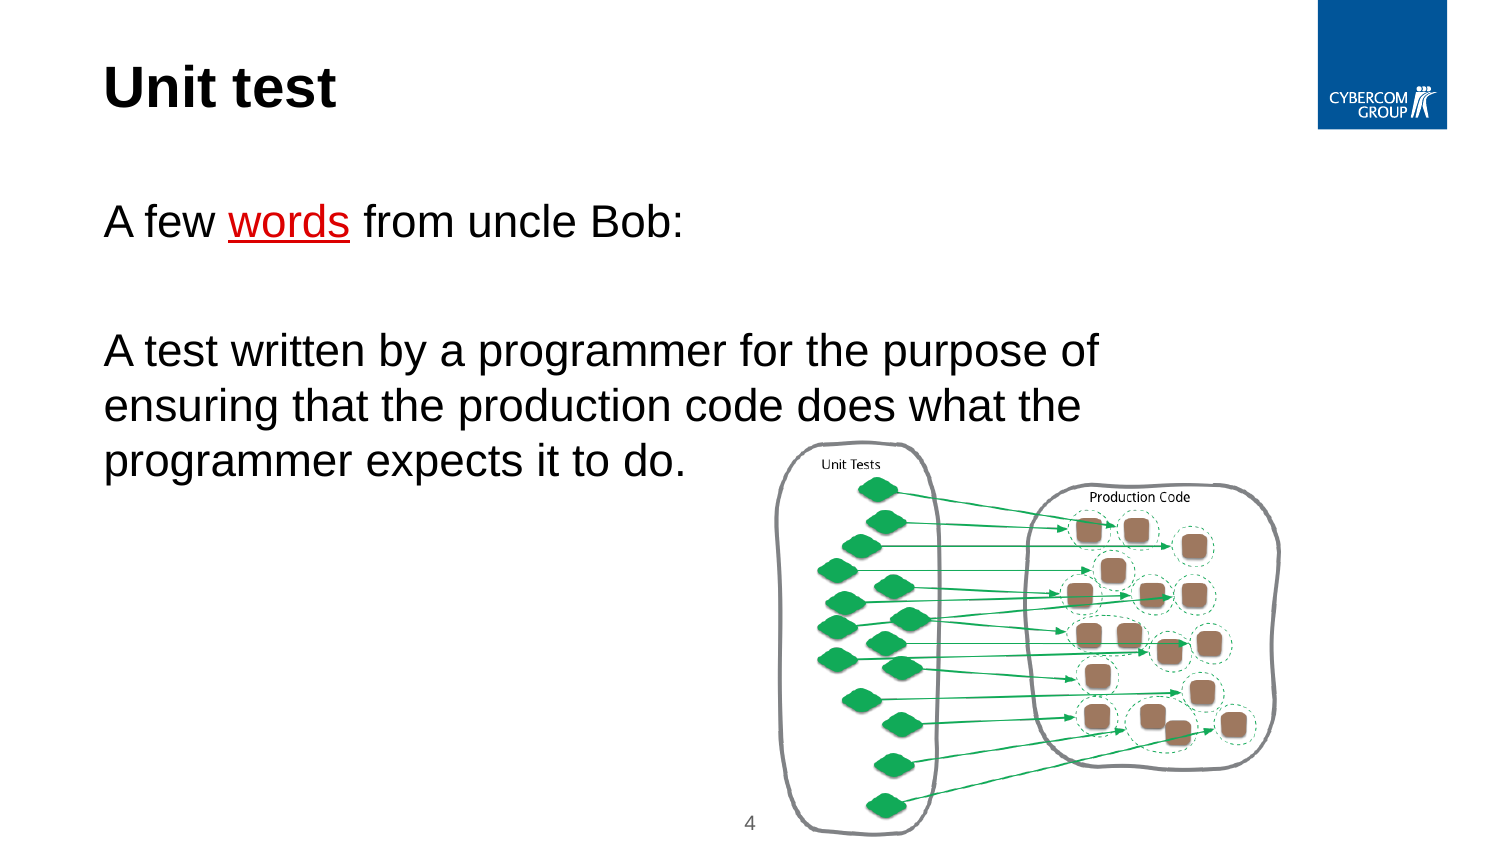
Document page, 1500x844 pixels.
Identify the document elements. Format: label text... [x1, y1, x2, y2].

slide_number 4 [575, 801, 760, 842]
title Unit test [88, 0, 1204, 127]
picture [765, 434, 1290, 844]
list A few words from uncle Bob: A test written by a programmer for the purpose of ensuring that the production code does what the programmer expects it to do. [88, 184, 1285, 774]
